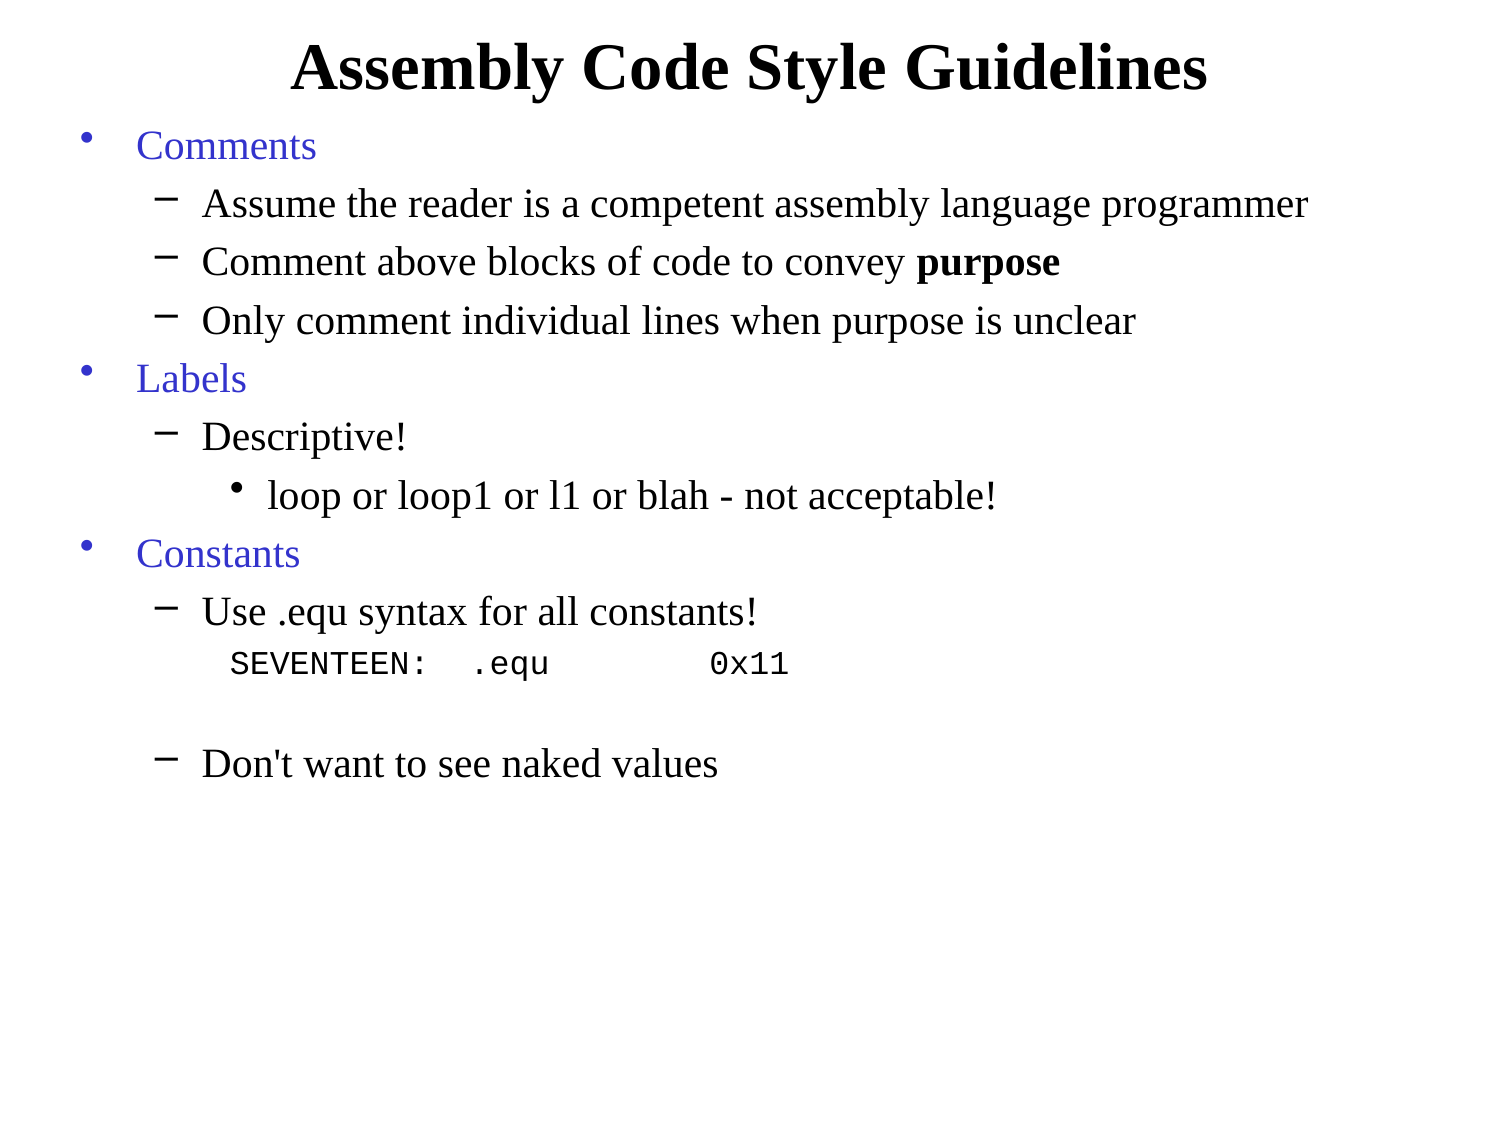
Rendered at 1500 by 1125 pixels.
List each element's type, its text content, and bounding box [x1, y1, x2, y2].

list Comments Assume the reader is a competent assembly language programmer Comment above blocks of code to convey purpose Only comment individual lines when purpose is unclear Labels Descriptive! loop or loop1 or l1 or blah - not acceptable! Constants Use .equ syntax for all constants! SEVENTEEN: .equ 0x11 Don't want to see naked values [64, 109, 1459, 886]
title Assembly Code Style Guidelines [112, 24, 1388, 101]
